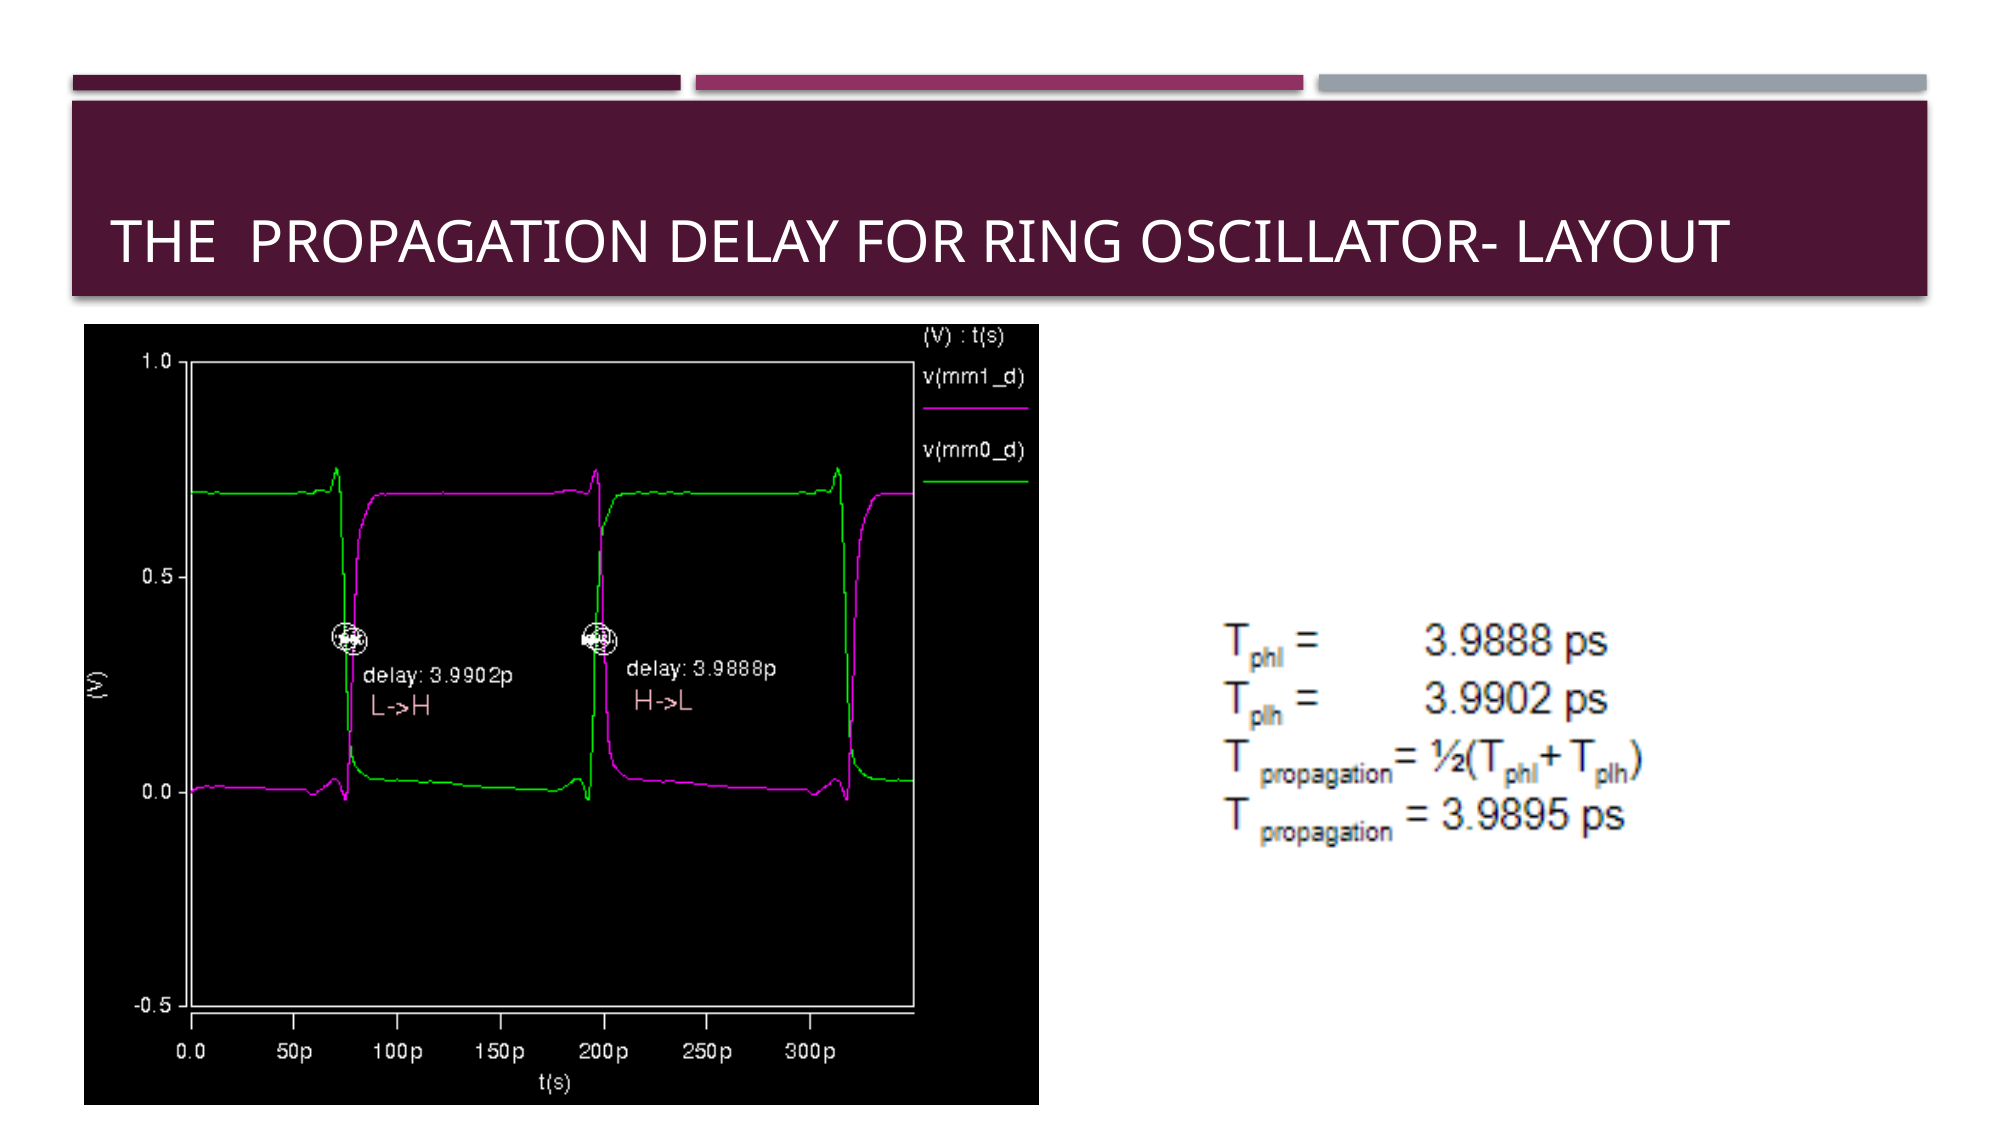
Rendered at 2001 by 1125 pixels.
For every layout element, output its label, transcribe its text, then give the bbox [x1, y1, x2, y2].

picture [1189, 578, 1686, 903]
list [83, 324, 1039, 1106]
title The propagation delay for ring oscillator- layout [95, 115, 1905, 282]
